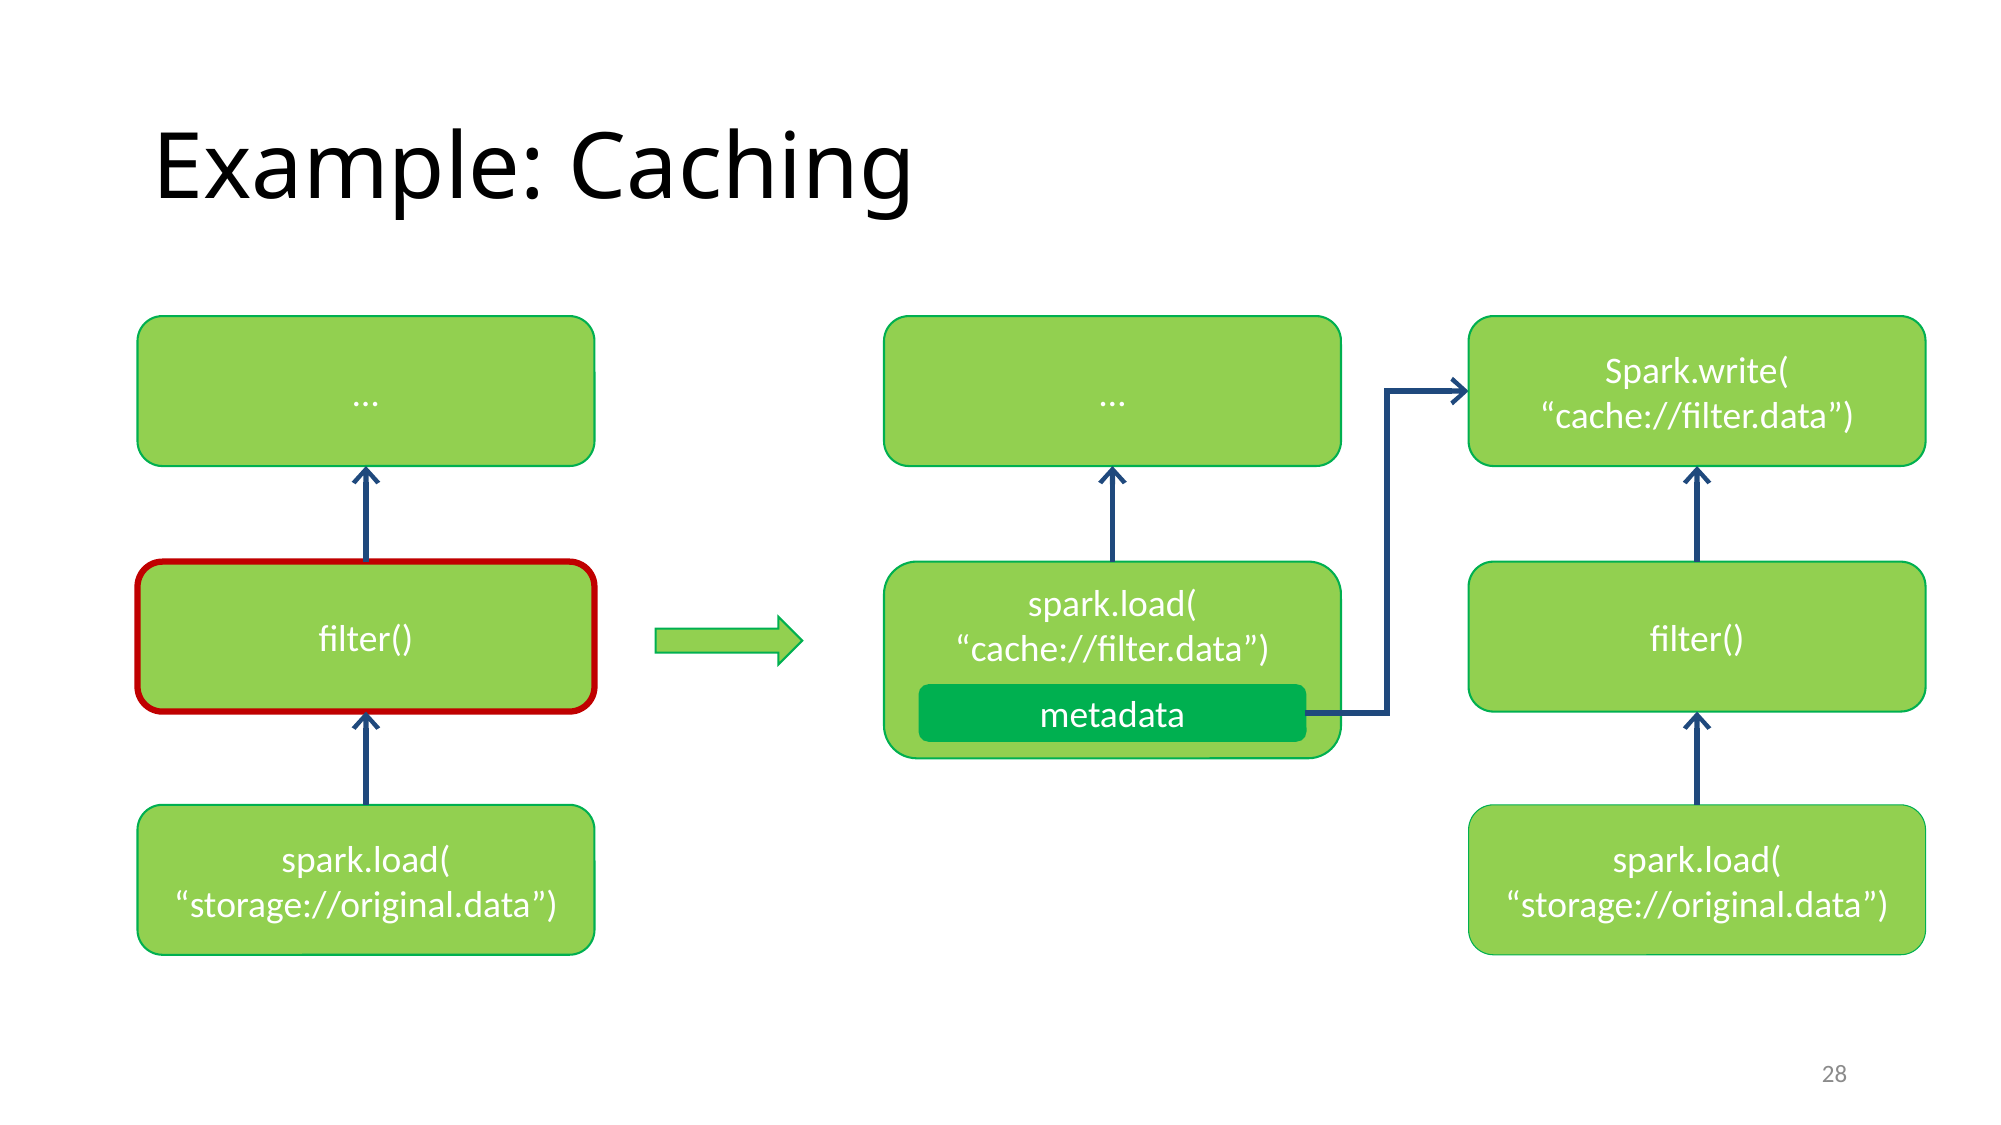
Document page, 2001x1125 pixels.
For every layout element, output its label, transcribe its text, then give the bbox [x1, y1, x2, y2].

text_box spark.load( “cache://filter.data”) [882, 560, 1343, 760]
text_box metadata [918, 684, 1307, 742]
text_box Spark.write( “cache://filter.data”) [1467, 315, 1927, 468]
title Example: Caching [137, 59, 1863, 278]
text_box [654, 614, 804, 667]
slide_number 28 [1412, 1042, 1863, 1103]
text_box spark.load( “storage://original.data”) [1467, 803, 1927, 956]
text_box … [882, 315, 1343, 468]
text_box … [136, 315, 596, 468]
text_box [1305, 391, 1469, 714]
text_box spark.load( “storage://original.data”) [136, 803, 596, 956]
